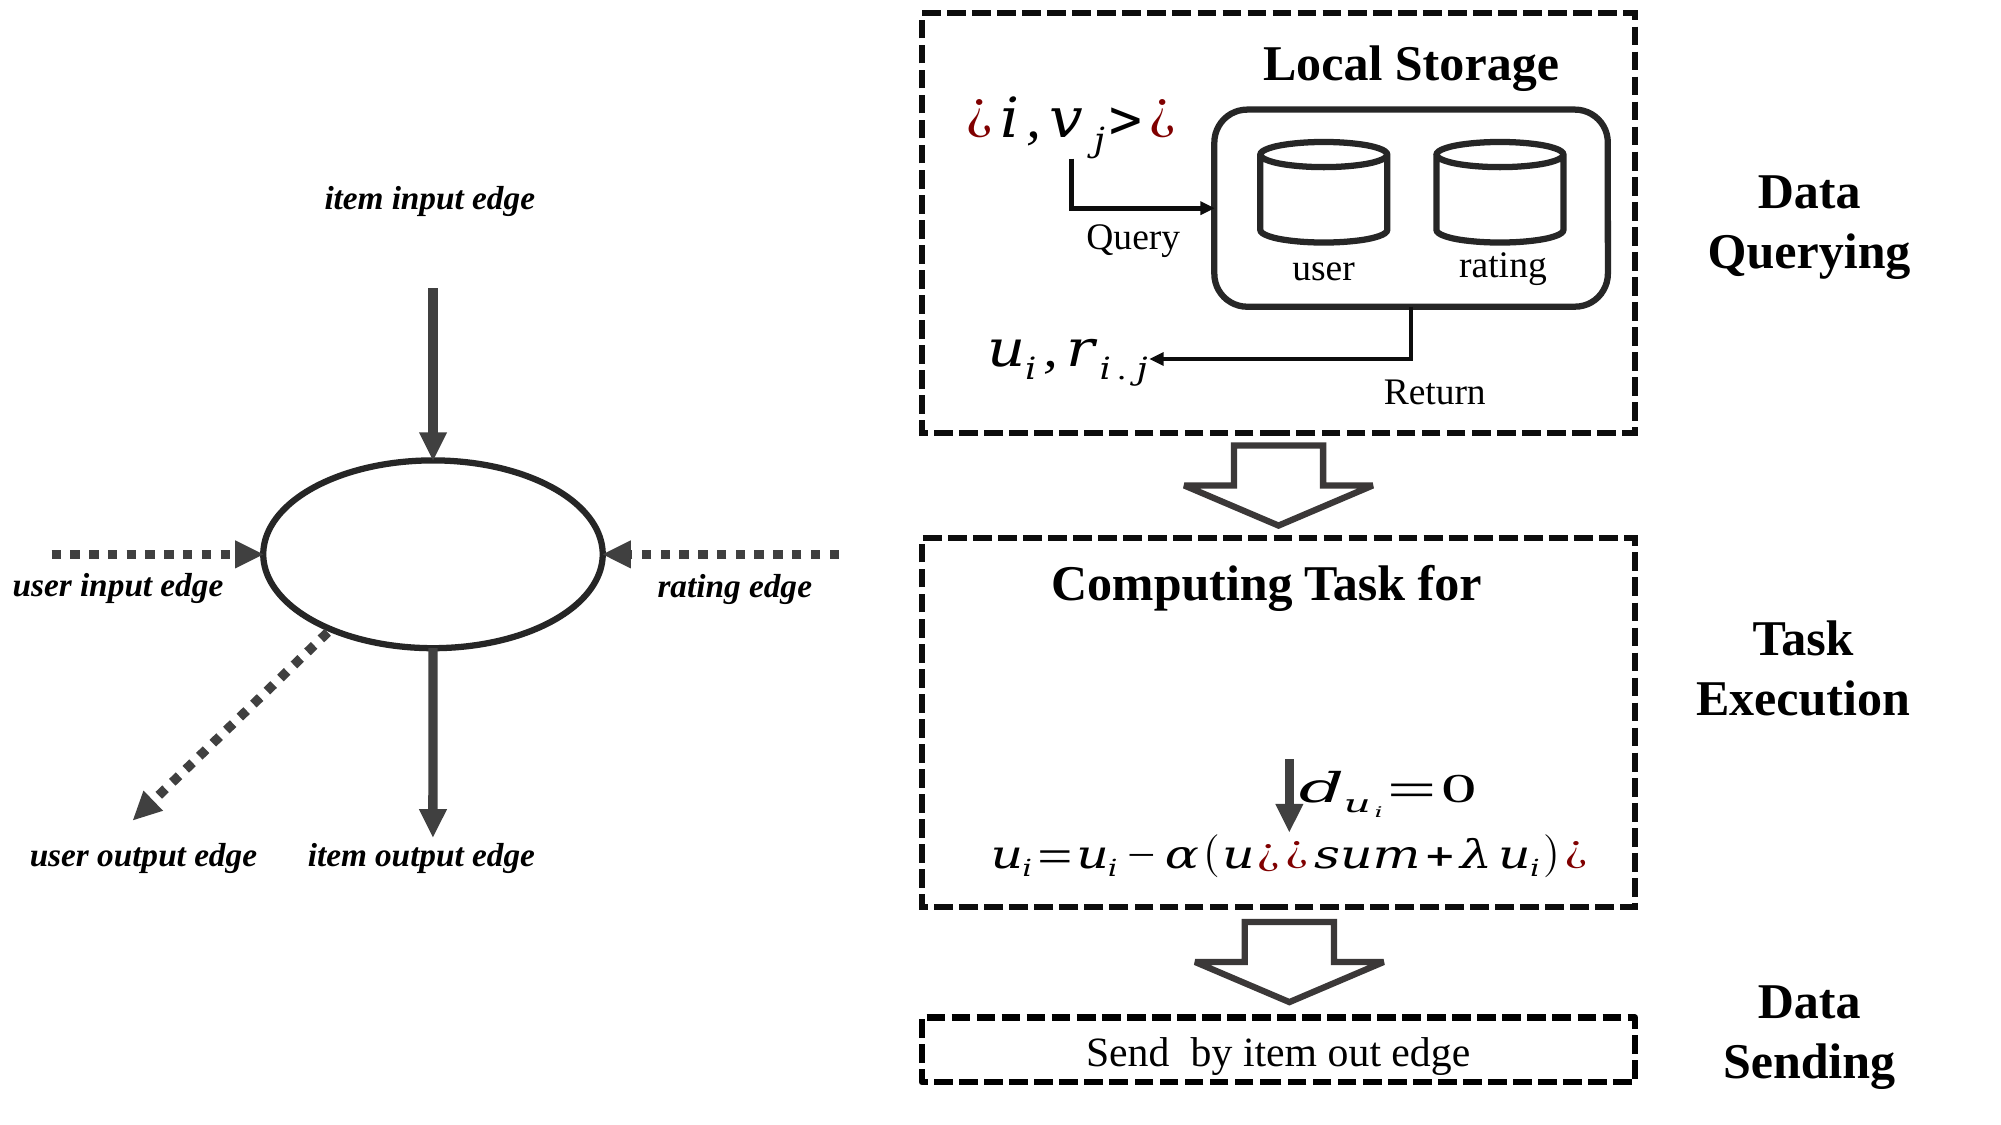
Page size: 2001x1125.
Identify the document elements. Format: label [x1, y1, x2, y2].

text_box [0, 13, 1939, 1098]
